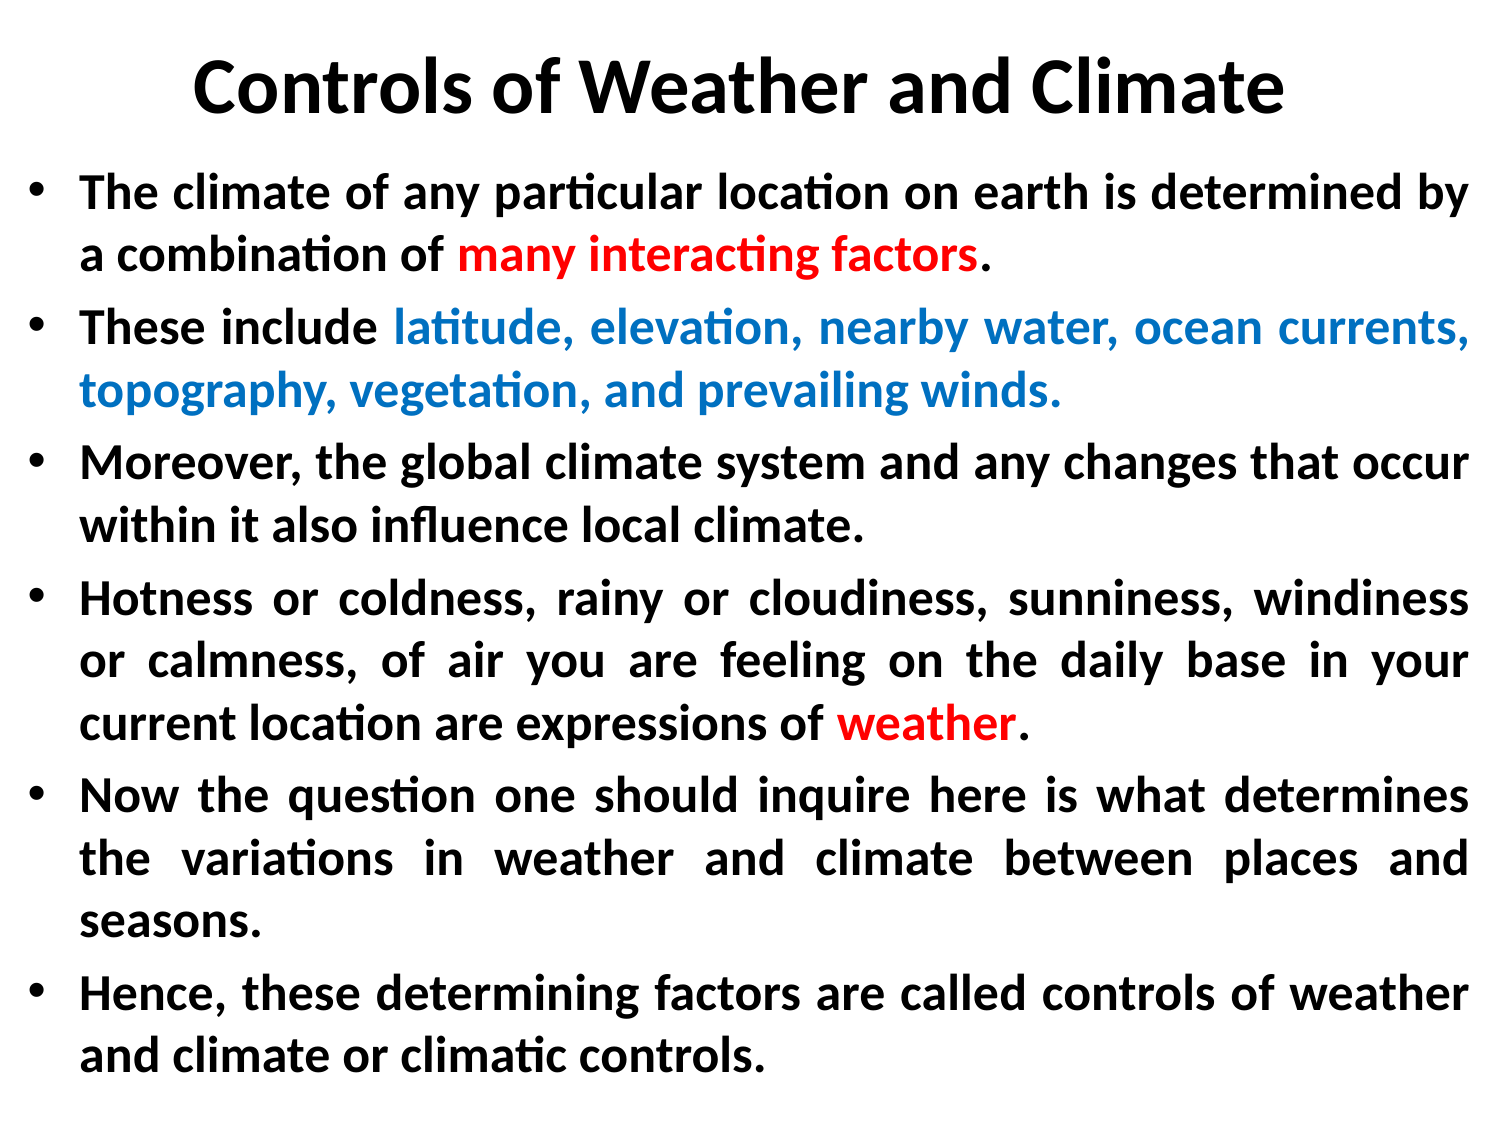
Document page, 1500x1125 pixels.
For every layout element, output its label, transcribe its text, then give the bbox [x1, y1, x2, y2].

title Controls of Weather and Climate [75, 24, 1425, 138]
list The climate of any particular location on earth is determined by a combination of many interacting factors. These include latitude, elevation, nearby water, ocean currents, topography, vegetation, and prevailing winds. Moreover, the global climate system and any changes that occur within it also influence local climate. Hotness or coldness, rainy or cloudiness, sunniness, windiness or calmness, of air you are feeling on the daily base in your current location are expressions of weather. Now the question one should inquire here is what determines the variations in weather and climate between places and seasons. Hence, these determining factors are called controls of weather and climate or climatic controls. [12, 149, 1488, 1113]
